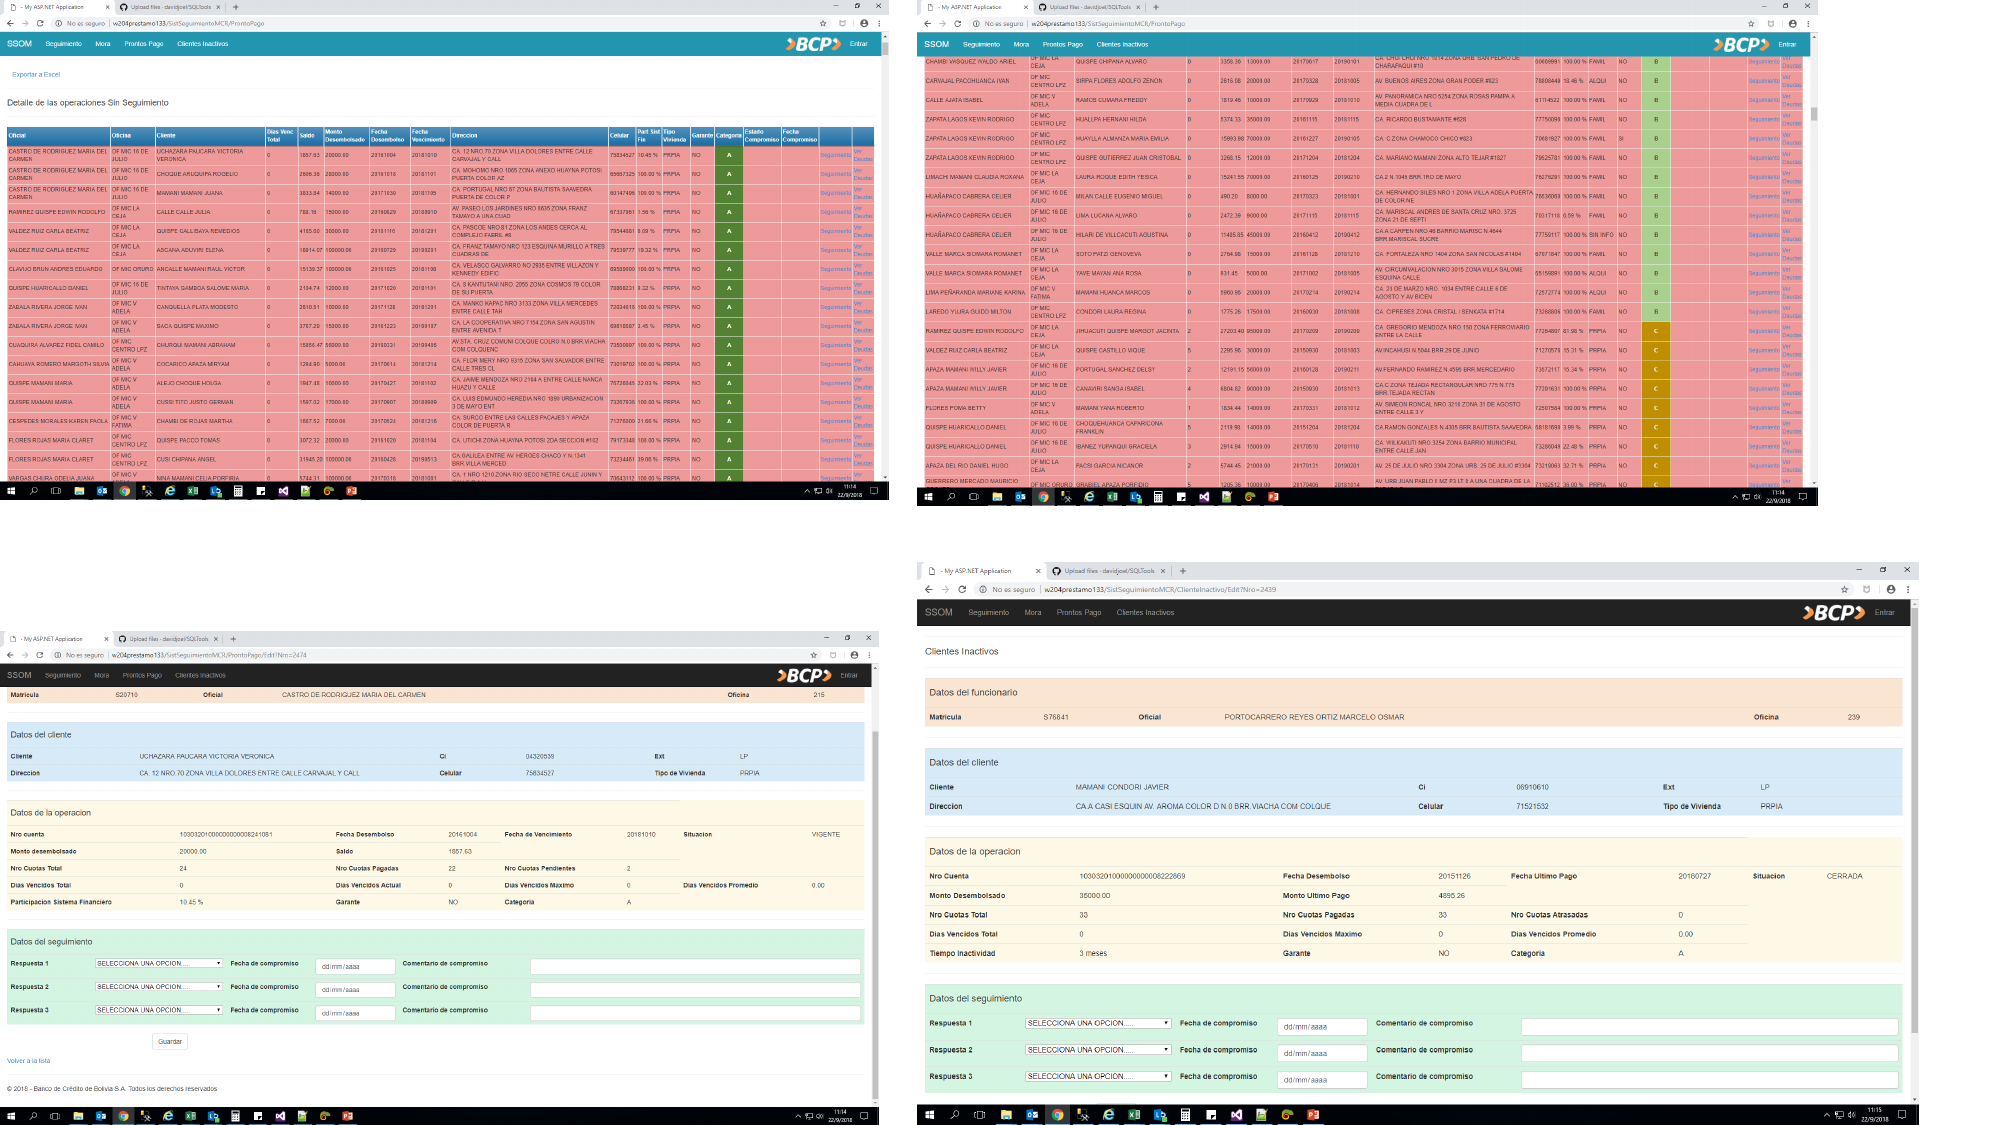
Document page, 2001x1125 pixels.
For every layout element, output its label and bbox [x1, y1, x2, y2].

picture [917, 562, 1919, 1125]
picture [0, 0, 889, 500]
picture [917, 0, 1818, 507]
picture [0, 630, 879, 1125]
